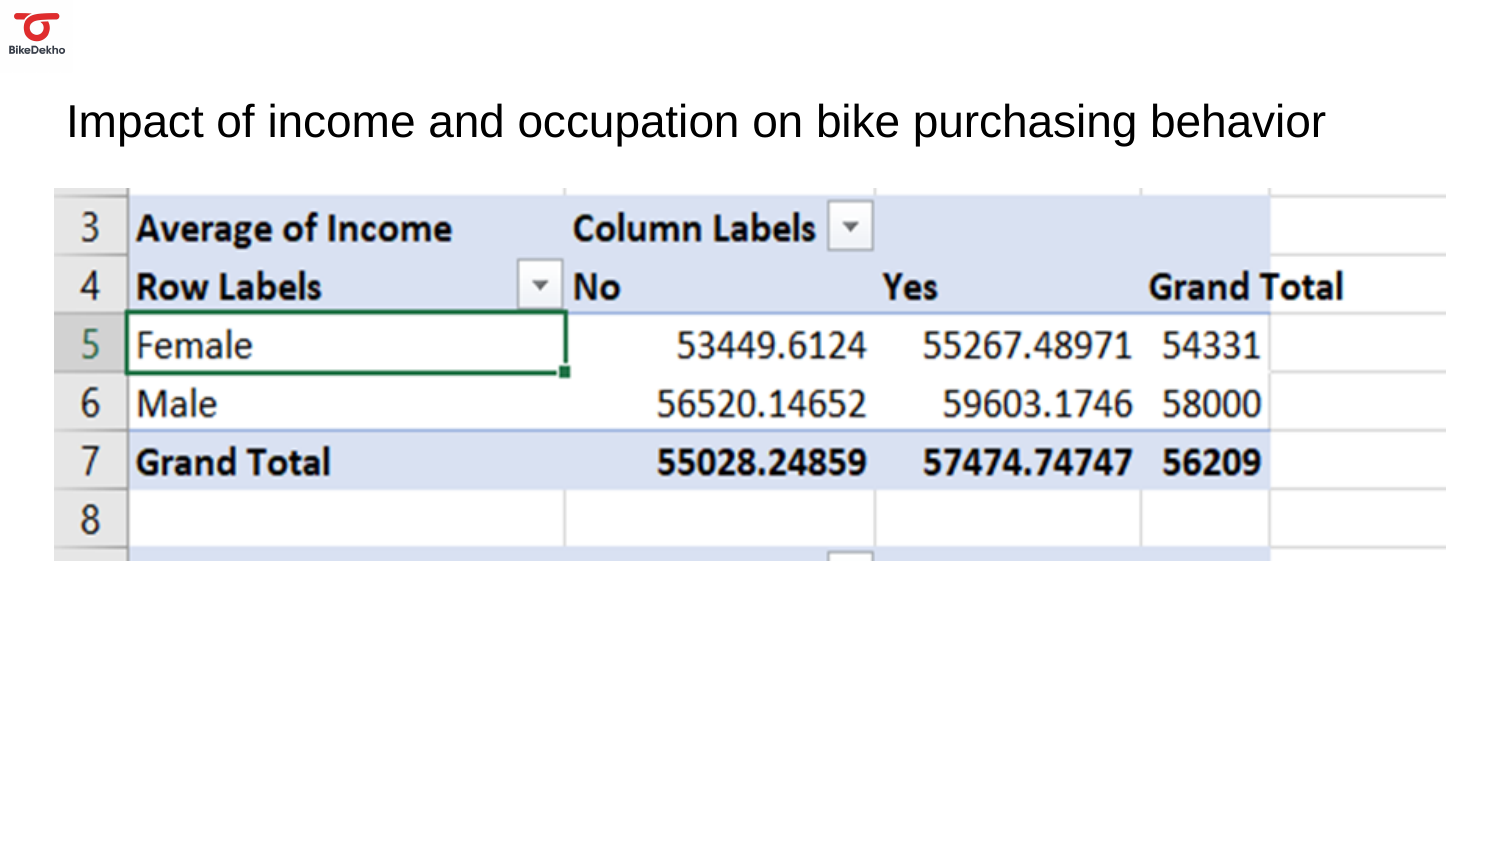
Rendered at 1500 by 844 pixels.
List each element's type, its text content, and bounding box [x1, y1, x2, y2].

picture [54, 188, 1446, 562]
picture [0, 0, 74, 74]
title Impact of income and occupation on bike purchasing behavior [51, 72, 1449, 167]
